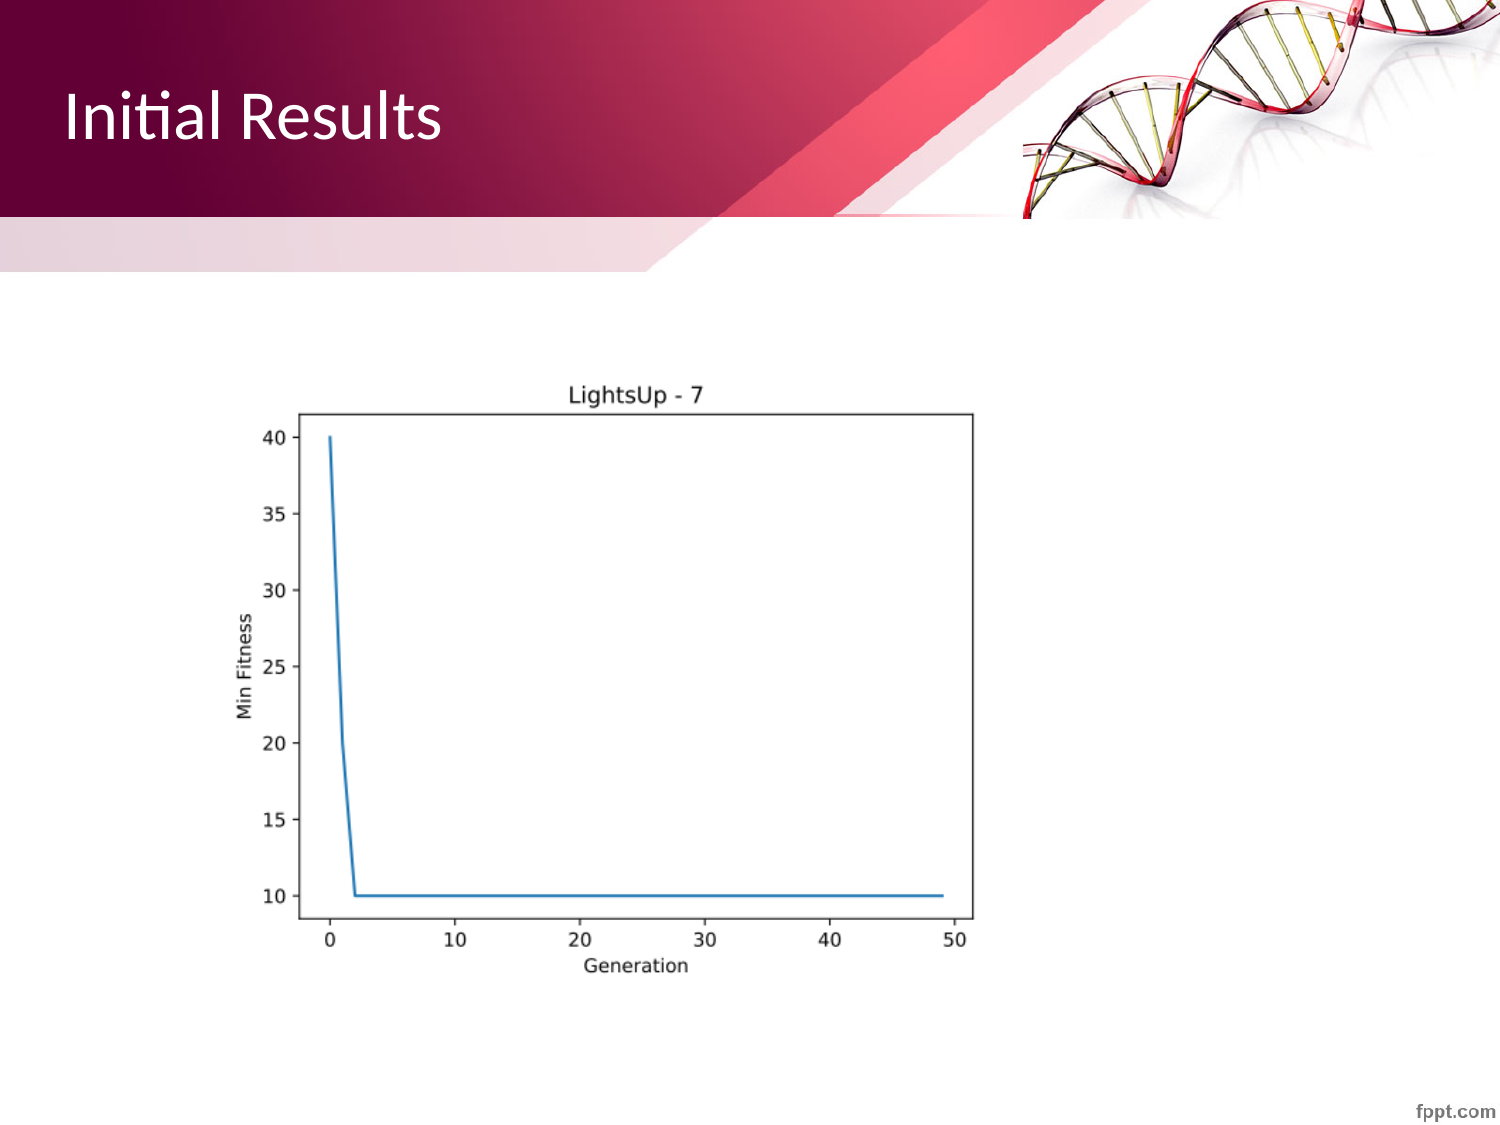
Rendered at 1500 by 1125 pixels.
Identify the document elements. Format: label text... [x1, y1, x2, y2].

title Initial Results [48, 61, 1200, 162]
picture [0, 0, 1500, 1125]
